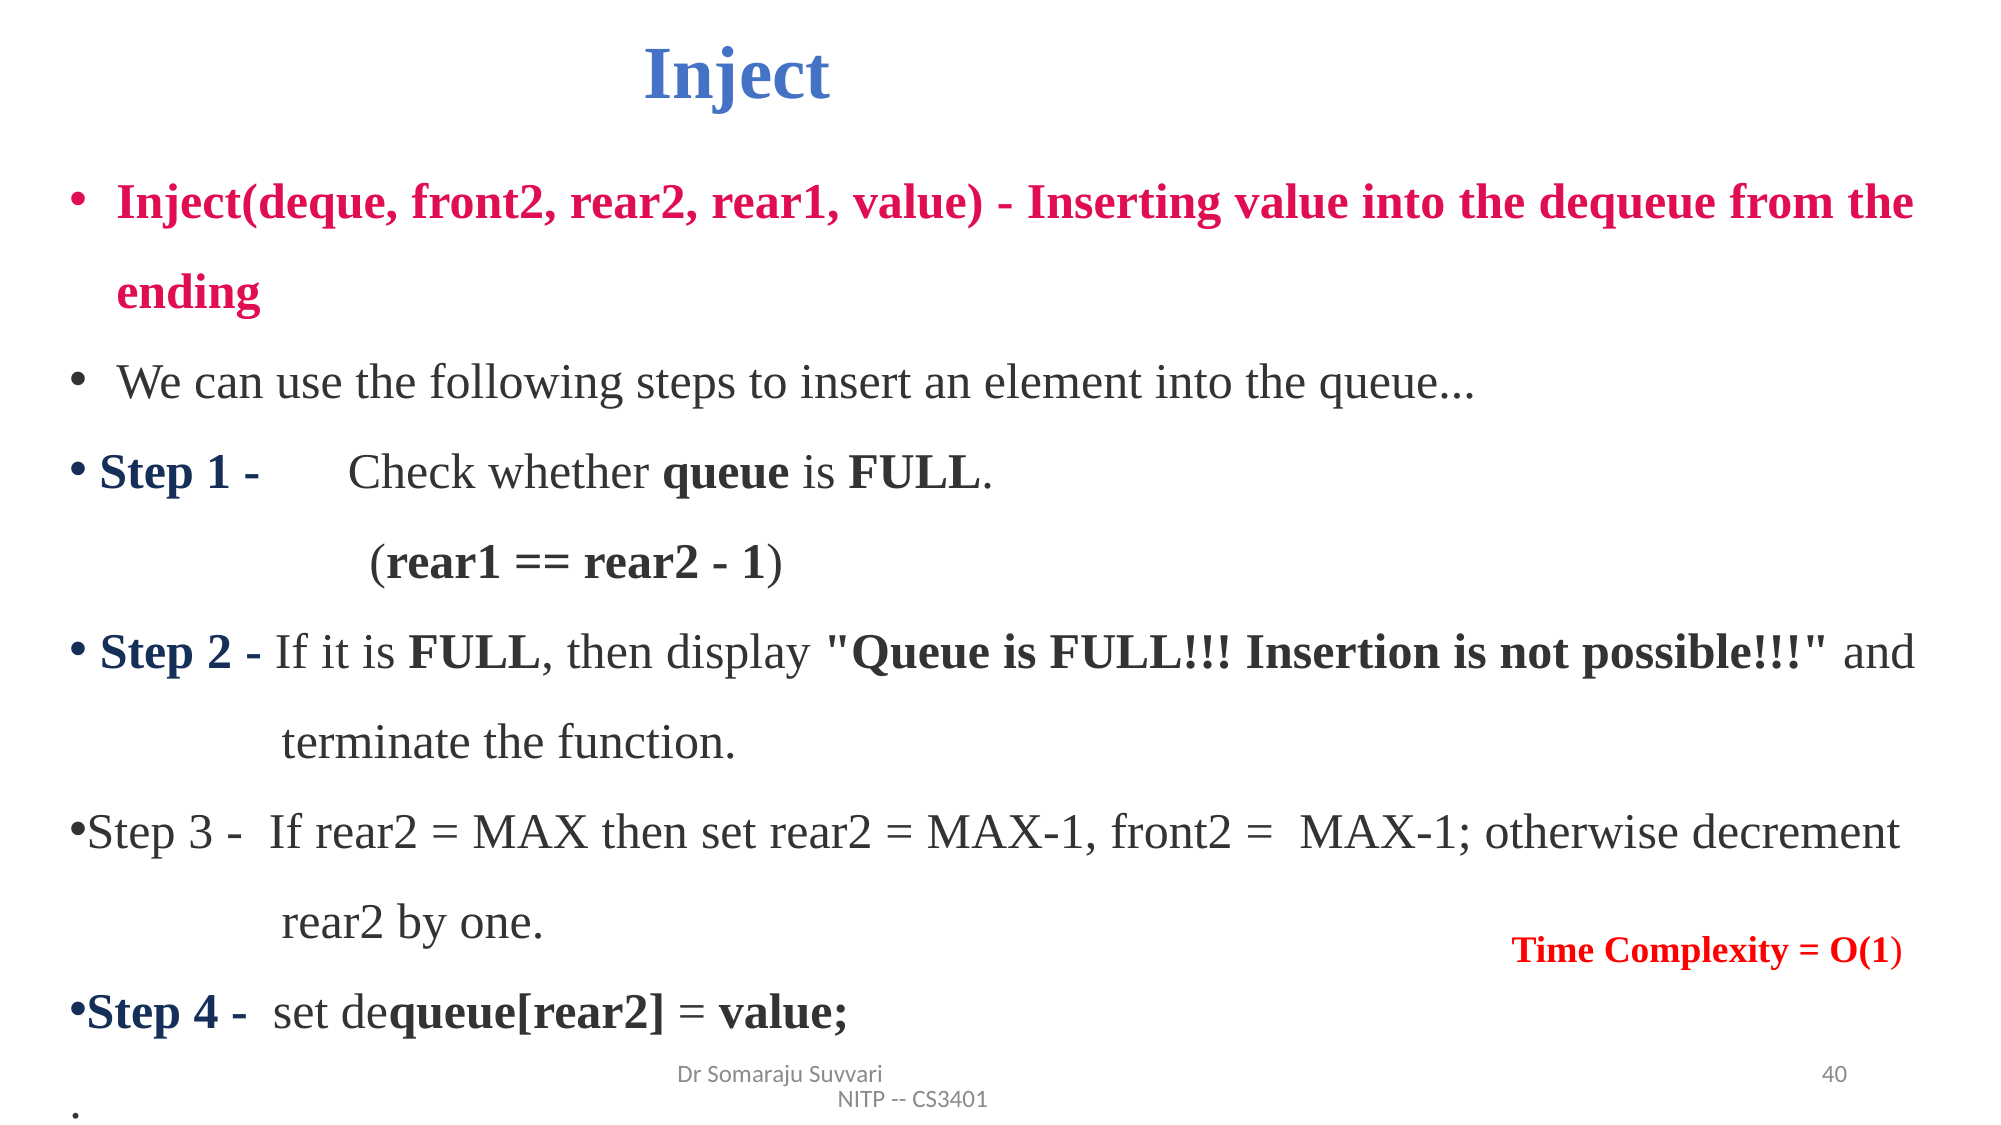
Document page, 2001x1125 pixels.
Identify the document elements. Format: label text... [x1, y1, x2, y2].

slide_number 40 [1412, 1042, 1863, 1103]
footer Dr Somaraju Suvvari NITP -- CS3401 [662, 1042, 1338, 1103]
text_box Time Complexity = O(1) [1496, 917, 1958, 978]
text_box Inject(deque, front2, rear2, rear1, value) - Inserting value into the dequeue from the ending We can use the following steps to insert an element into the queue... Step 1 - Check whether queue is FULL. (rear1 == rear2 - 1) Step 2 - If it is FULL, then display "Queue is FULL!!! Insertion is not possible!!!" and terminate the function. Step 3 - If rear2 = MAX then set rear2 = MAX-1, front2 = MAX-1; otherwise decrement rear2 by one. Step 4 - set dequeue[rear2] = value; . [54, 130, 1931, 1125]
title Inject [81, 16, 1393, 130]
